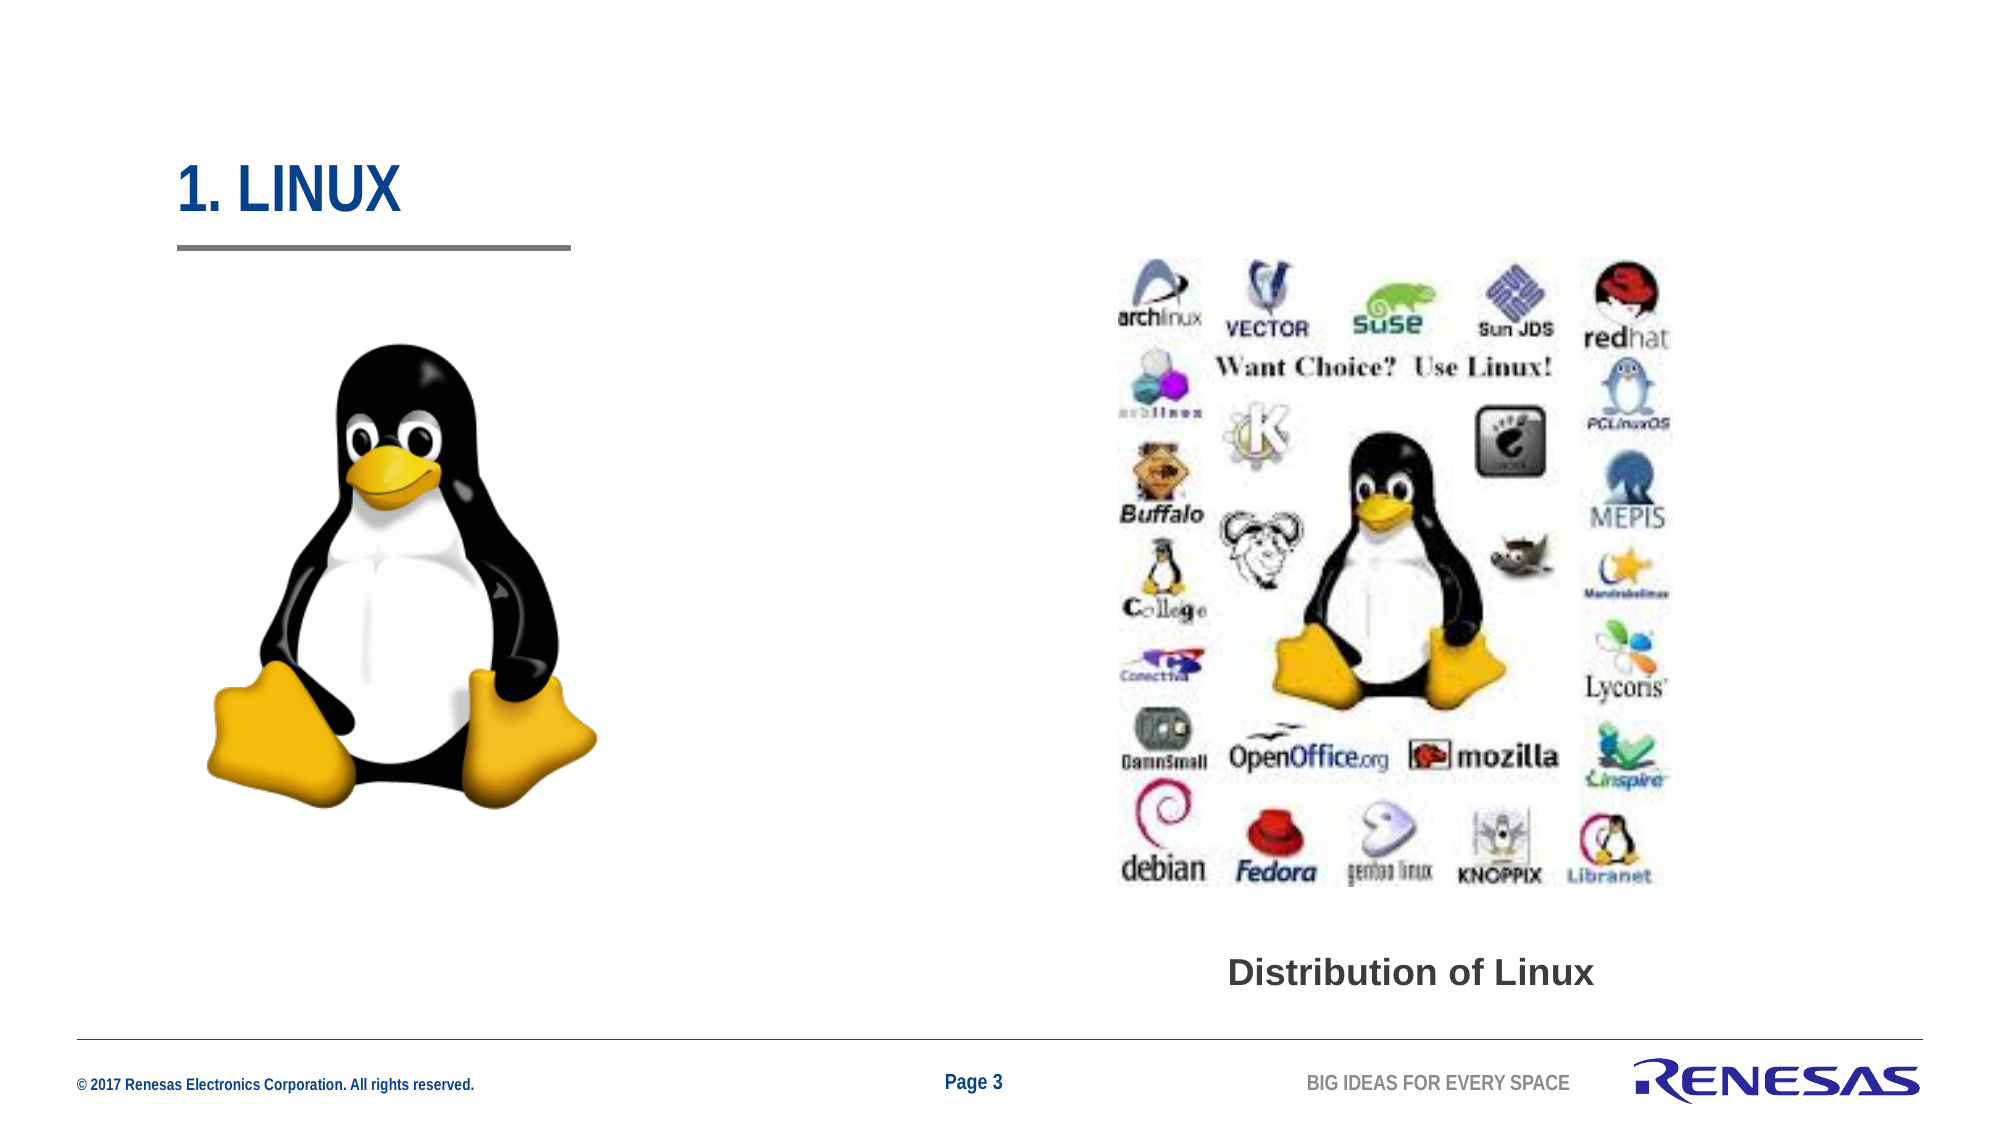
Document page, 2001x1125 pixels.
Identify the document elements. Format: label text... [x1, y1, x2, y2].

title 1. linux [177, 153, 1575, 227]
slide_number Page 3 [944, 1067, 1056, 1095]
picture [1117, 257, 1673, 887]
picture [1631, 1056, 1923, 1106]
picture [180, 314, 619, 831]
text_box Distribution of Linux [1212, 940, 1638, 1001]
